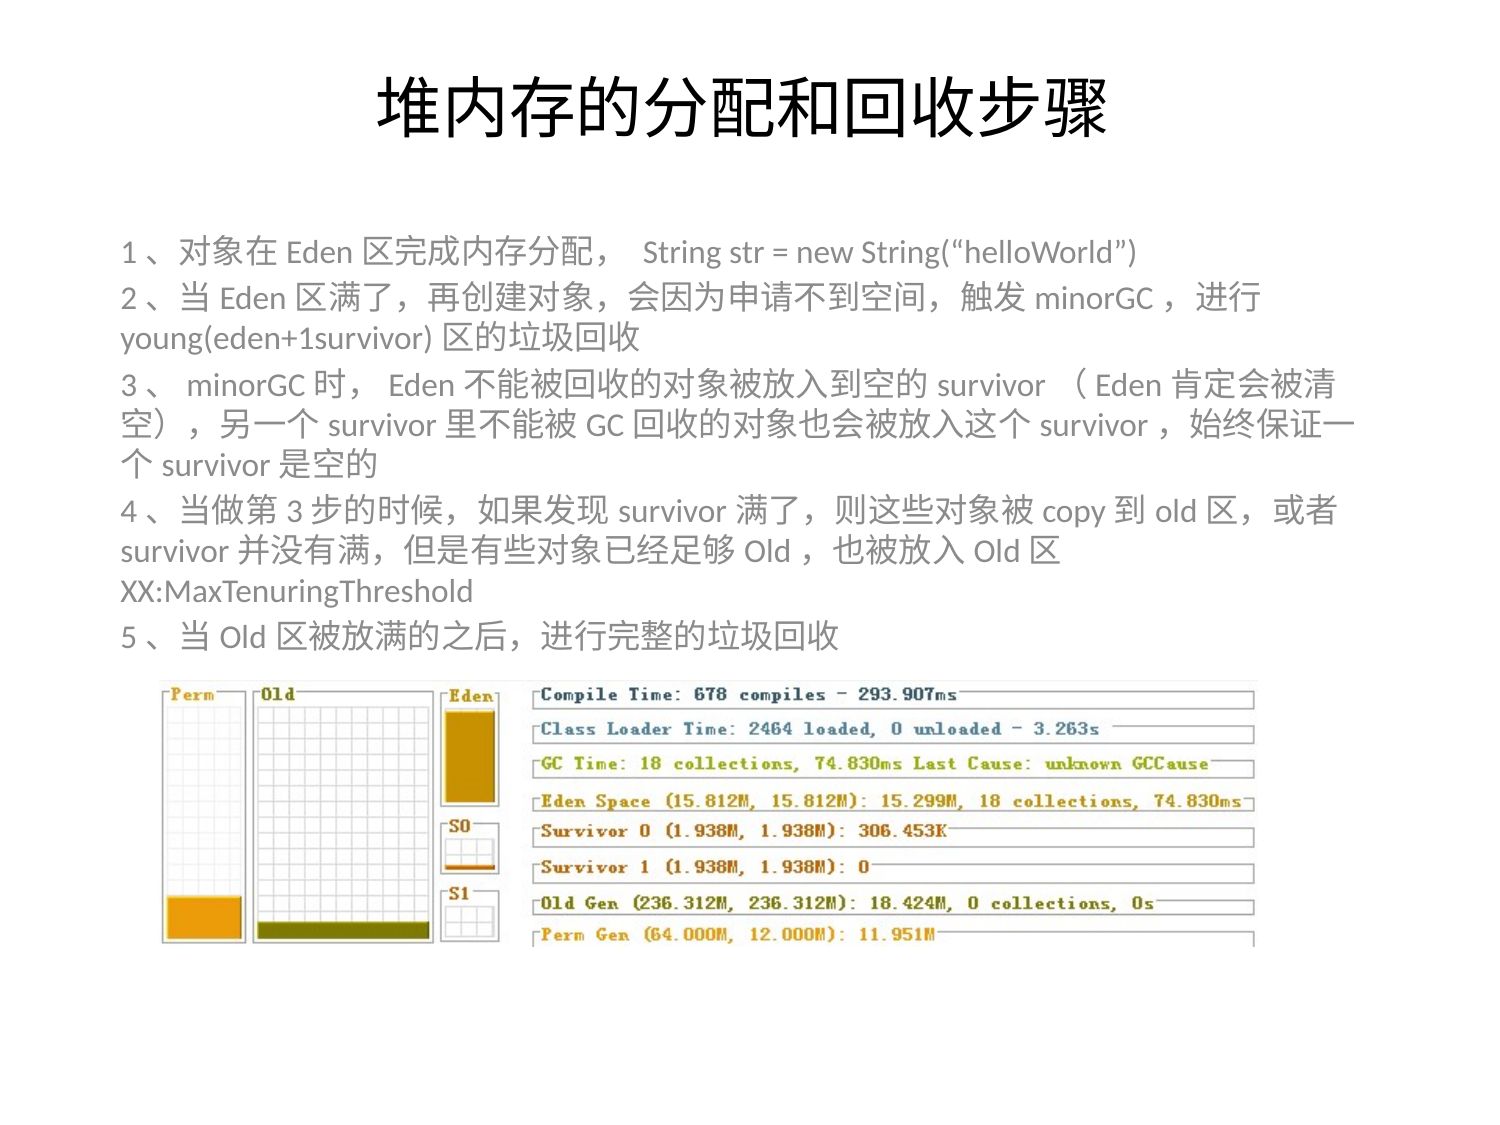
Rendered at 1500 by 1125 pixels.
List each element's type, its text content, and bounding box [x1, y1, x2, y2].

title 堆内存的分配和回收步骤 [105, 46, 1381, 164]
picture [159, 680, 1258, 947]
subtitle 1、对象在Eden区完成内存分配， String str = new String(“helloWorld”) 2、当Eden区满了，再创建对象，会因为申请不到空间，触发minorGC，进行young(eden+1survivor)区的垃圾回收 3、minorGC时，Eden不能被回收的对象被放入到空的survivor（Eden肯定会被清空），另一个survivor里不能被GC回收的对象也会被放入这个survivor，始终保证一个survivor是空的 4、当做第3步的时候，如果发现survivor满了，则这些对象被copy到old区，或者survivor并没有满，但是有些对象已经足够Old，也被放入Old区 XX:MaxTenuringThreshold 5、当Old区被放满的之后，进行完整的垃圾回收 [105, 222, 1383, 985]
